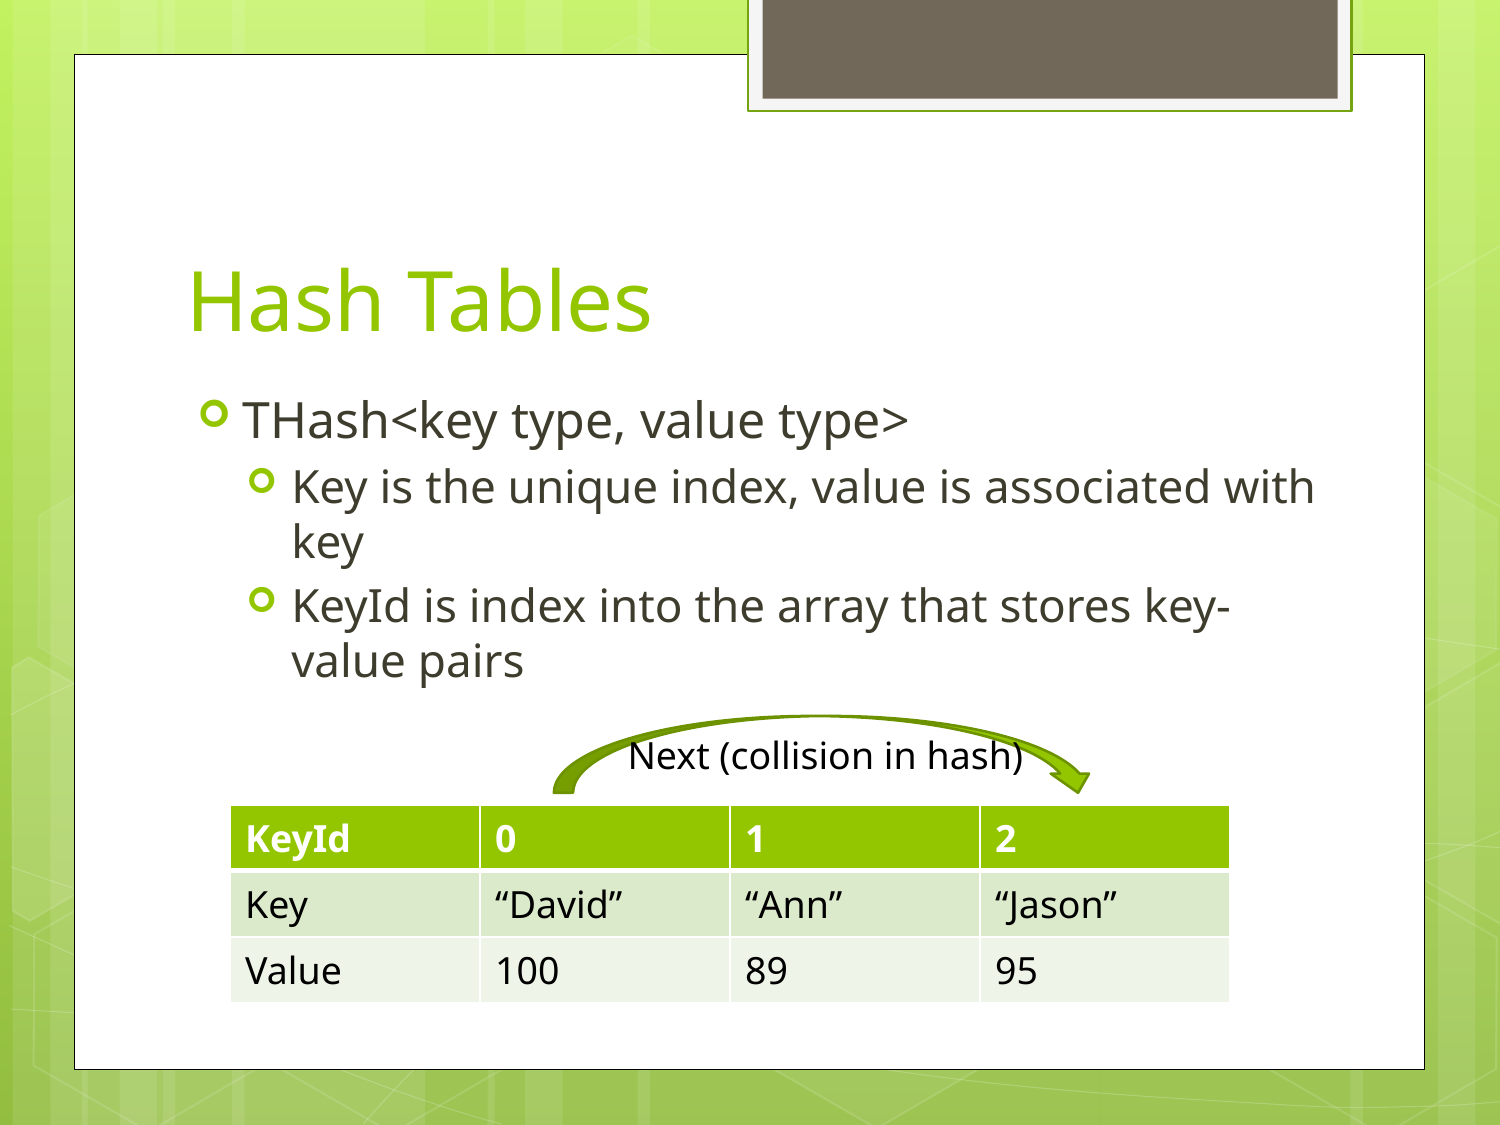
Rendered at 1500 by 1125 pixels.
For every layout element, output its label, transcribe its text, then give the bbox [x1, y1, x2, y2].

table_cell Value [231, 938, 479, 1002]
table_cell “Ann” [731, 873, 979, 936]
table_cell 95 [981, 938, 1229, 1002]
title Hash Tables [171, 168, 1324, 357]
table_header 1 [731, 806, 979, 868]
text_box Next (collision in hash) [552, 714, 1091, 795]
table_header 0 [481, 806, 729, 868]
list THash<key type, value type> Key is the unique index, value is associated with key KeyId is index into the array that stores key-value pairs [171, 381, 1341, 1024]
table_header KeyId [231, 806, 479, 868]
table_cell Key [231, 873, 479, 936]
table_header 2 [981, 806, 1229, 868]
table_cell “Jason” [981, 873, 1229, 936]
table_cell 89 [731, 938, 979, 1002]
table_cell 100 [481, 938, 729, 1002]
table_cell “David” [481, 873, 729, 936]
